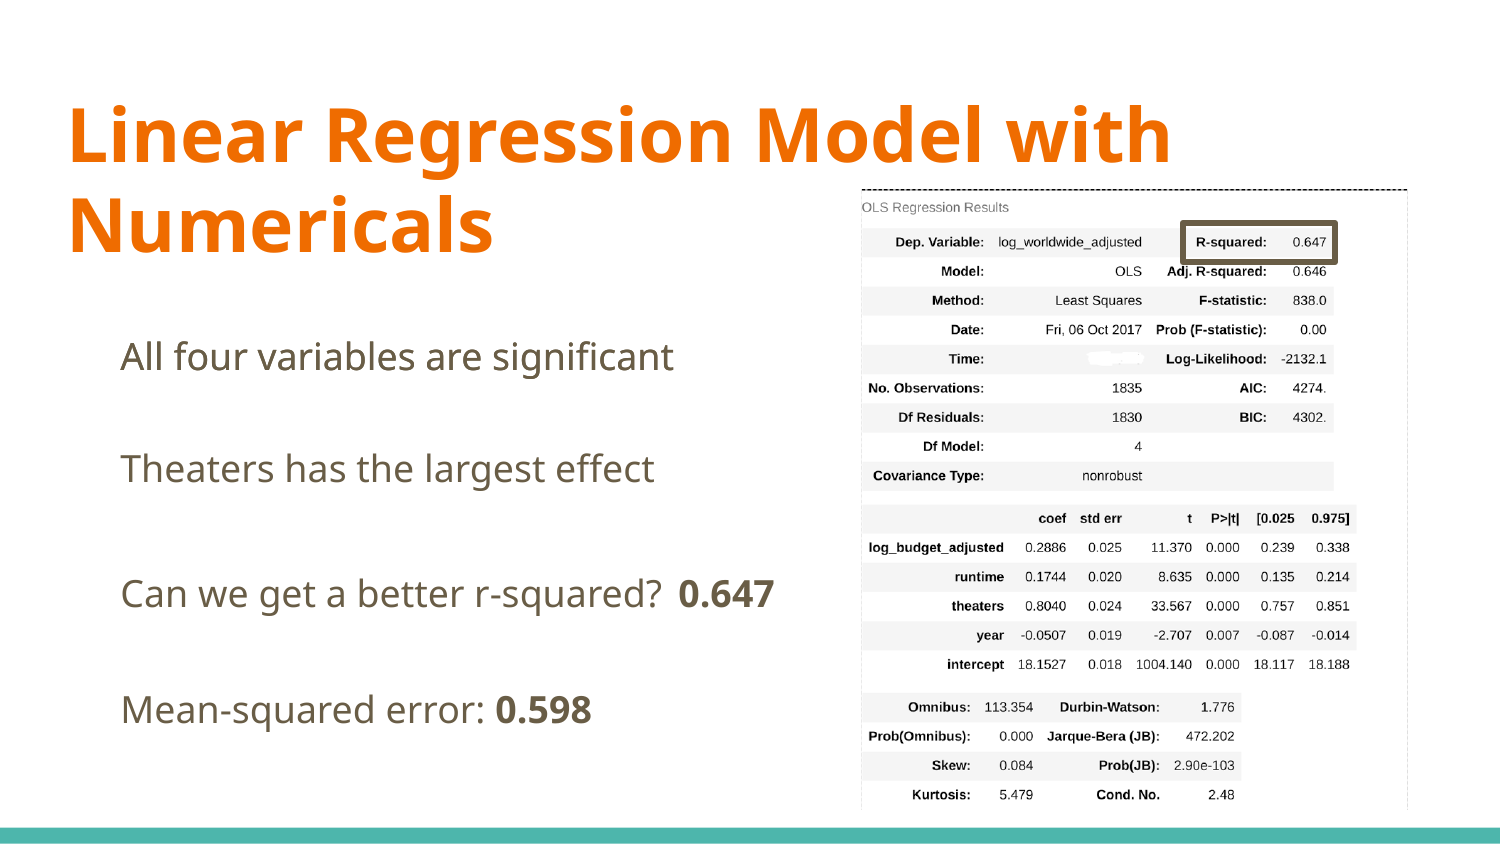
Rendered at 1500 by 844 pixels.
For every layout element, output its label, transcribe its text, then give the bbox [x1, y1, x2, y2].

list Mean-squared error: 0.598 [105, 664, 843, 816]
list 0.647 [663, 547, 793, 619]
list Theaters has the largest effect [105, 423, 843, 547]
title Linear Regression Model with Numericals [51, 72, 1449, 189]
list All four variables are significant [105, 311, 752, 398]
list Can we get a better r-squared? [105, 547, 843, 664]
picture [861, 188, 1408, 811]
